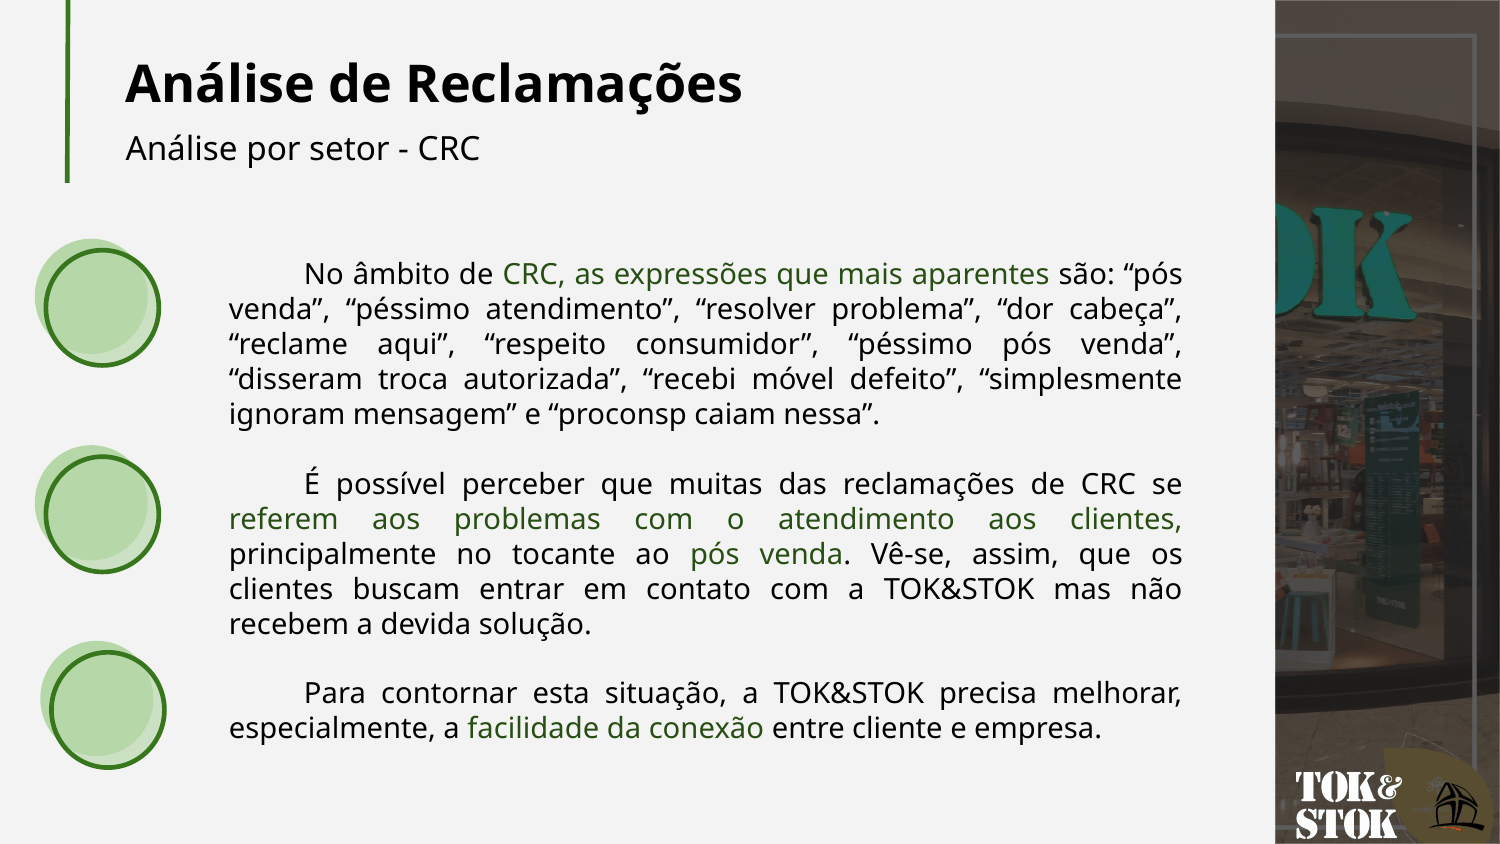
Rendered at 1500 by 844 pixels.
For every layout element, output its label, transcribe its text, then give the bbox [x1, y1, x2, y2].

text_box [45, 456, 159, 572]
picture [1275, 0, 1500, 844]
text_box [34, 445, 137, 547]
text_box Análise de Reclamações [110, 34, 822, 112]
text_box No âmbito de CRC, as expressões que mais aparentes são: “pós venda”, “péssimo atendimento”, “resolver problema”, “dor cabeça”, “reclame aqui”, “respeito consumidor”, “péssimo pós venda”, “disseram troca autorizada”, “recebi móvel defeito”, “simplesmente ignoram mensagem” e “proconsp caiam nessa”. É possível perceber que muitas das reclamações de CRC se referem aos problemas com o atendimento aos clientes, principalmente no tocante ao pós venda. Vê-se, assim, que os clientes buscam entrar em contato com a TOK&STOK mas não recebem a devida solução. Para contornar esta situação, a TOK&STOK precisa melhorar, especialmente, a facilidade da conexão entre cliente e empresa. [213, 202, 1198, 798]
text_box [45, 250, 159, 366]
text_box Análise por setor - CRC [110, 112, 822, 183]
text_box [34, 238, 136, 342]
text_box [40, 640, 143, 743]
text_box [51, 652, 165, 768]
